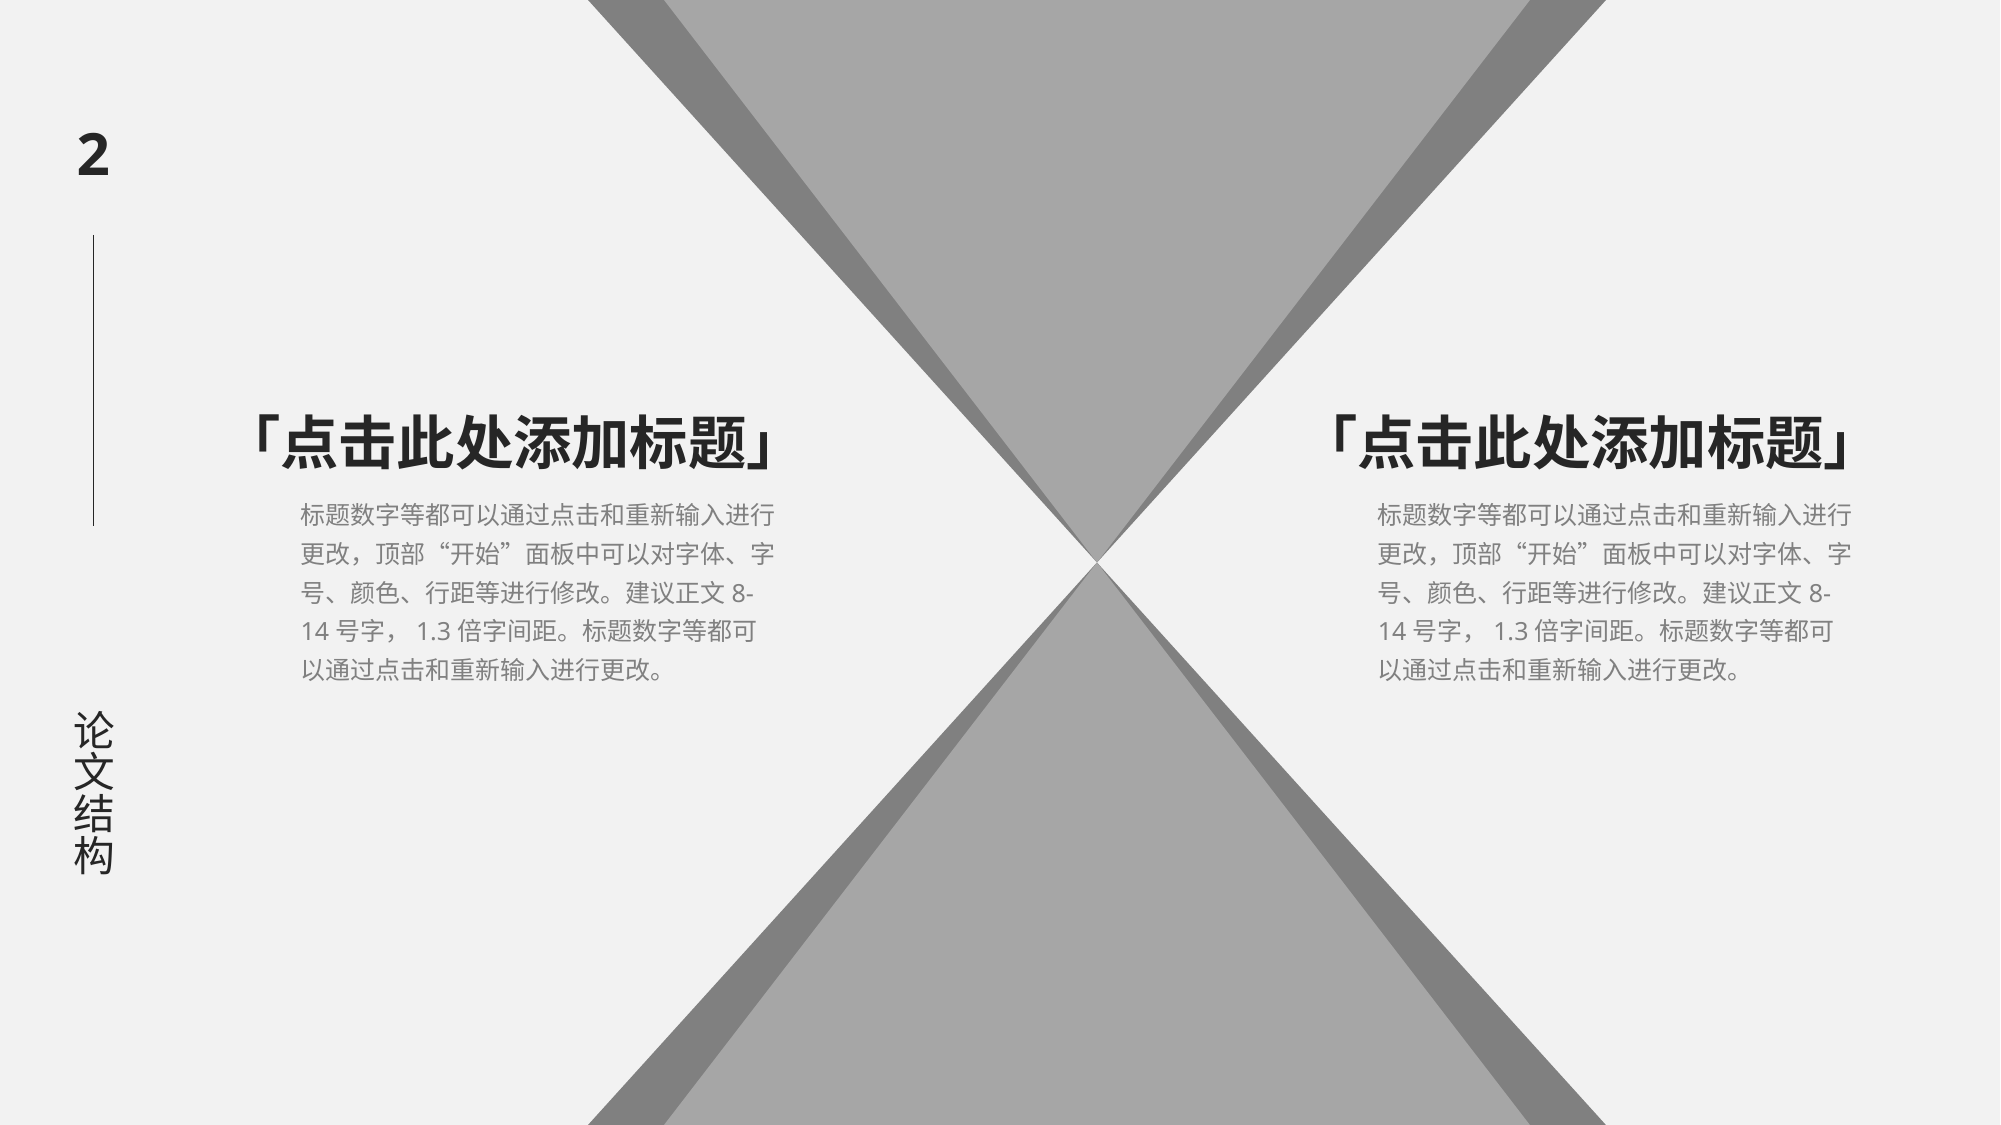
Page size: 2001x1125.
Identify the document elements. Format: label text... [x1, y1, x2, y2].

text_box 「点击此处添加标题」 [207, 398, 888, 484]
text_box 标题数字等都可以通过点击和重新输入进行更改，顶部“开始”面板中可以对字体、字号、颜色、行距等进行修改。建议正文8-14号字，1.3倍字间距。标题数字等都可以通过点击和重新输入进行更改。 [1363, 482, 1870, 693]
text_box 标题数字等都可以通过点击和重新输入进行更改，顶部“开始”面板中可以对字体、字号、颜色、行距等进行修改。建议正文8-14号字，1.3倍字间距。标题数字等都可以通过点击和重新输入进行更改。 [285, 482, 793, 693]
list 论文结构 [48, 548, 139, 1038]
text_box 「点击此处添加标题」 [1284, 398, 1965, 484]
list 2 [36, 92, 150, 213]
